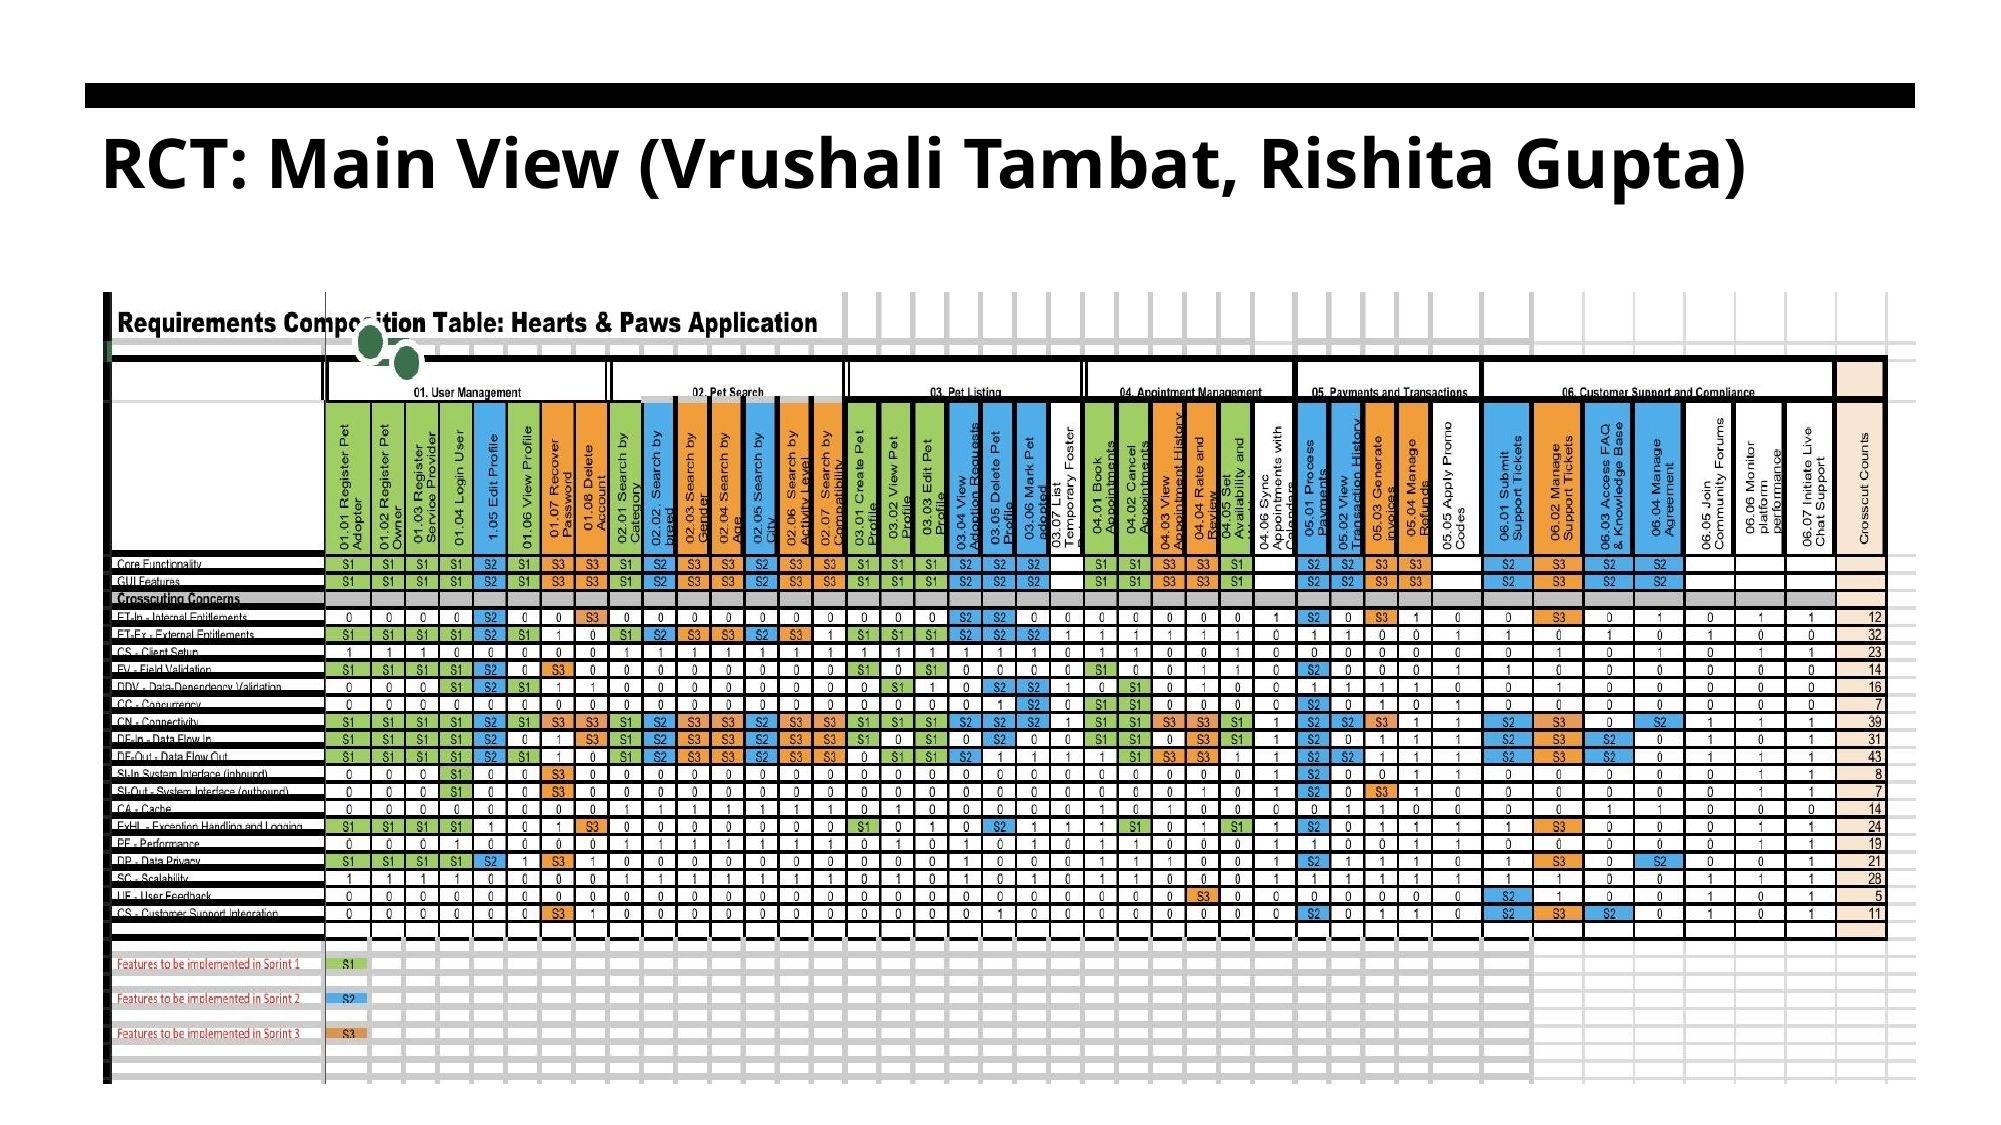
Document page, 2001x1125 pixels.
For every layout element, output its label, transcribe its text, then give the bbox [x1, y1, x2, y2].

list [102, 292, 1916, 1084]
title RCT: Main View (Vrushali Tambat, Rishita Gupta) [85, 111, 1916, 253]
